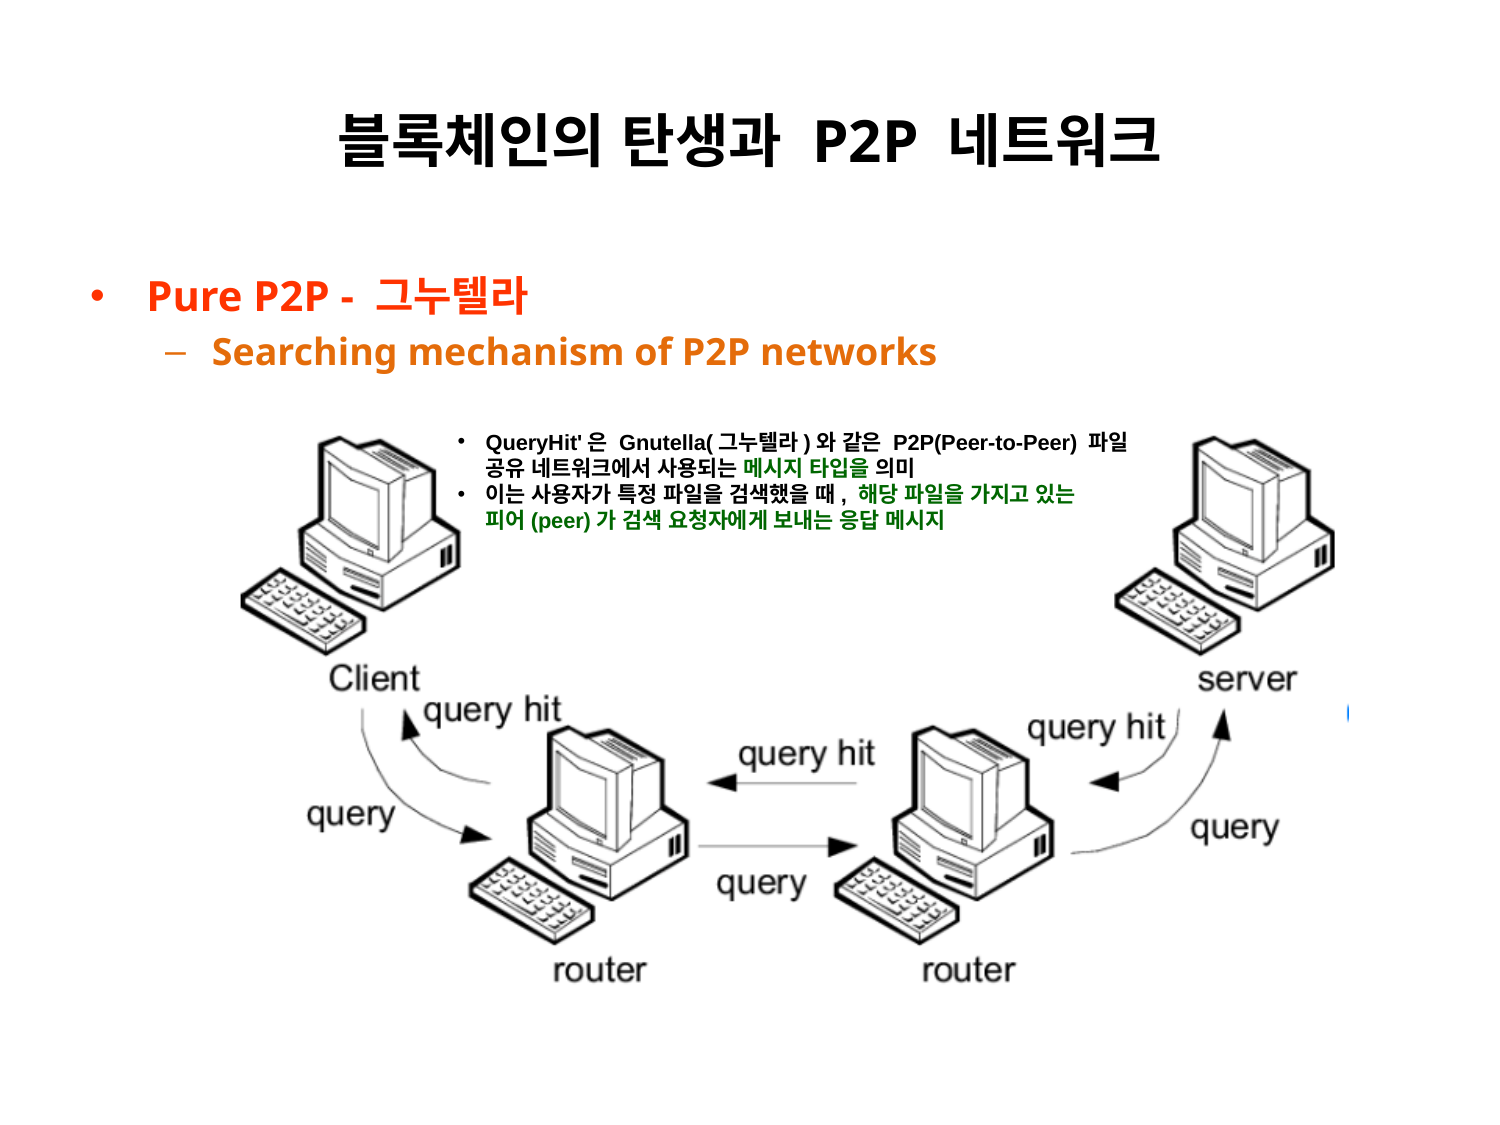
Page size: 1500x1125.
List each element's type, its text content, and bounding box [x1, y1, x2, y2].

title 블록체인의 탄생과 P2P 네트워크 [75, 45, 1425, 233]
list Pure P2P - 그누텔라 Searching mechanism of P2P networks [75, 262, 1425, 1005]
picture [229, 408, 1350, 997]
